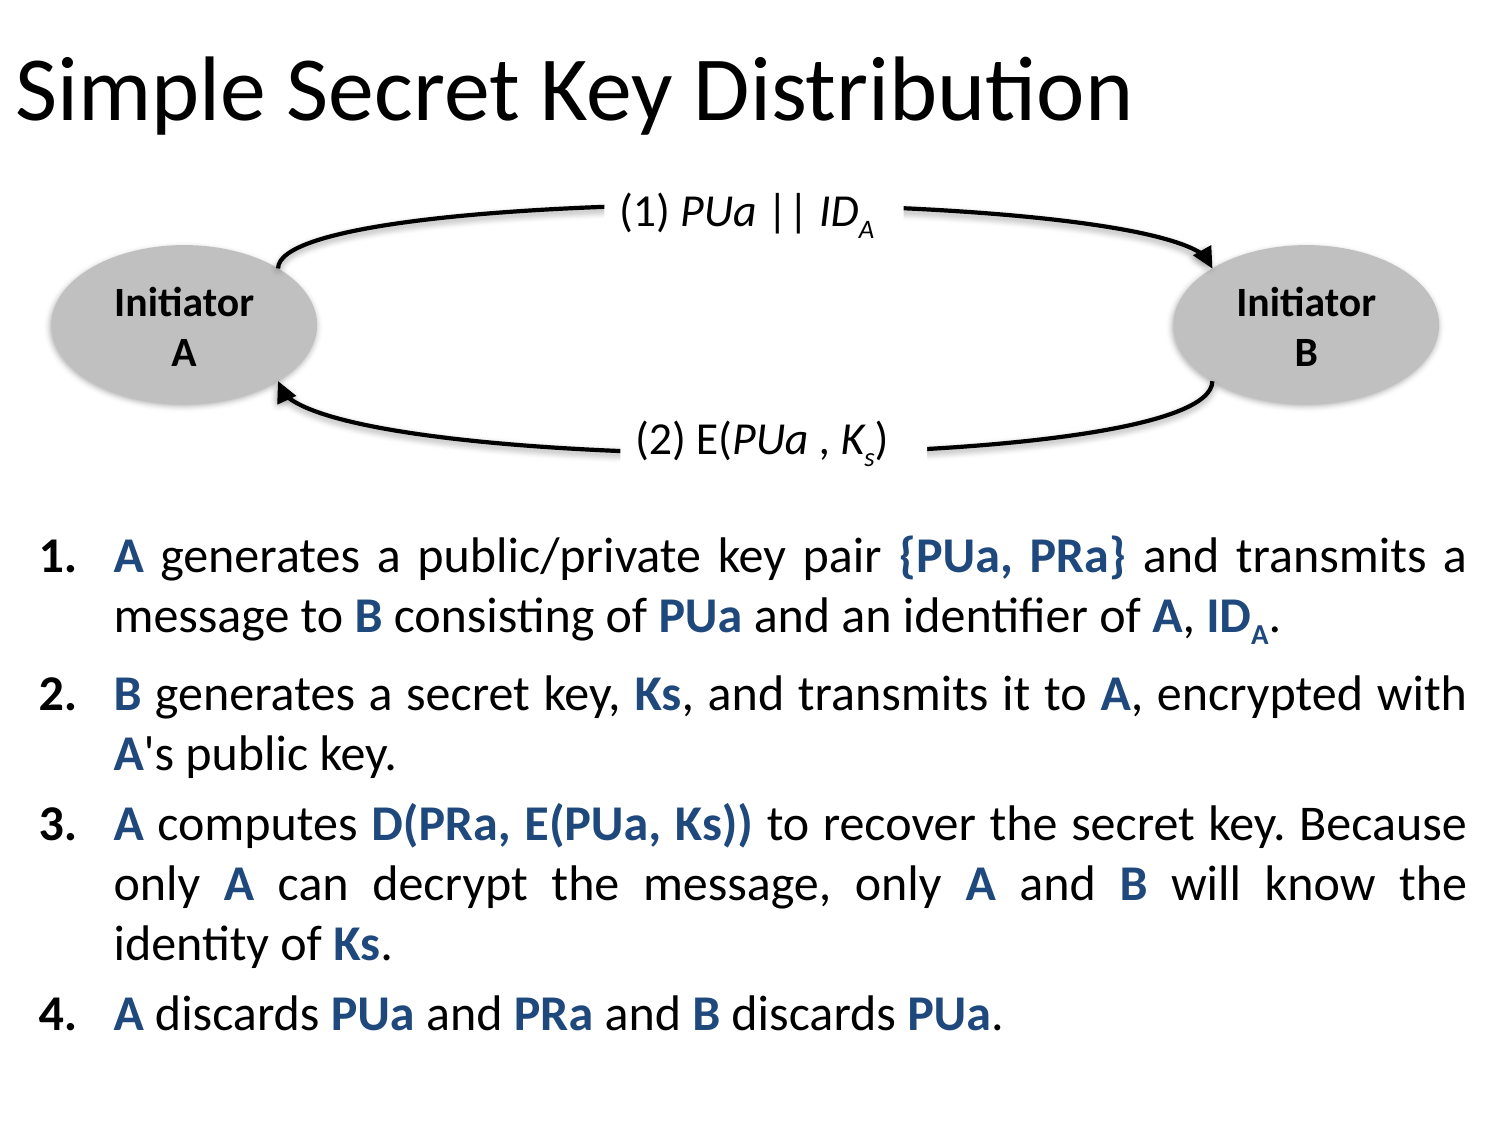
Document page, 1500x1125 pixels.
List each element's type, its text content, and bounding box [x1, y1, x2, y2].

title Simple Secret Key Distribution [0, 17, 738, 150]
text_box (2) E(PUa , Ks) [618, 408, 738, 472]
title Simple Secret Key Distribution [752, 17, 1438, 150]
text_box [744, 0, 748, 849]
text_box (2) E(PUa , Ks) [752, 408, 929, 472]
text_box Initiator B [1173, 245, 1440, 405]
text_box (1) PUa || IDA [602, 180, 738, 244]
list A generates a public/private key pair {PUa, PRa} and transmits a message to B consisting of PUa and an identifier of A, IDA. B generates a secret key, Ks, and transmits it to A, encrypted with A's public key. A computes D(PRa, E(PUa, Ks)) to recover the secret key. Because only A can decrypt the message, only A and B will know the identity of Ks. A discards PUa and PRa and B discards PUa. [23, 514, 1483, 1049]
text_box (1) PUa || IDA [752, 180, 906, 244]
text_box Initiator A [51, 245, 318, 405]
